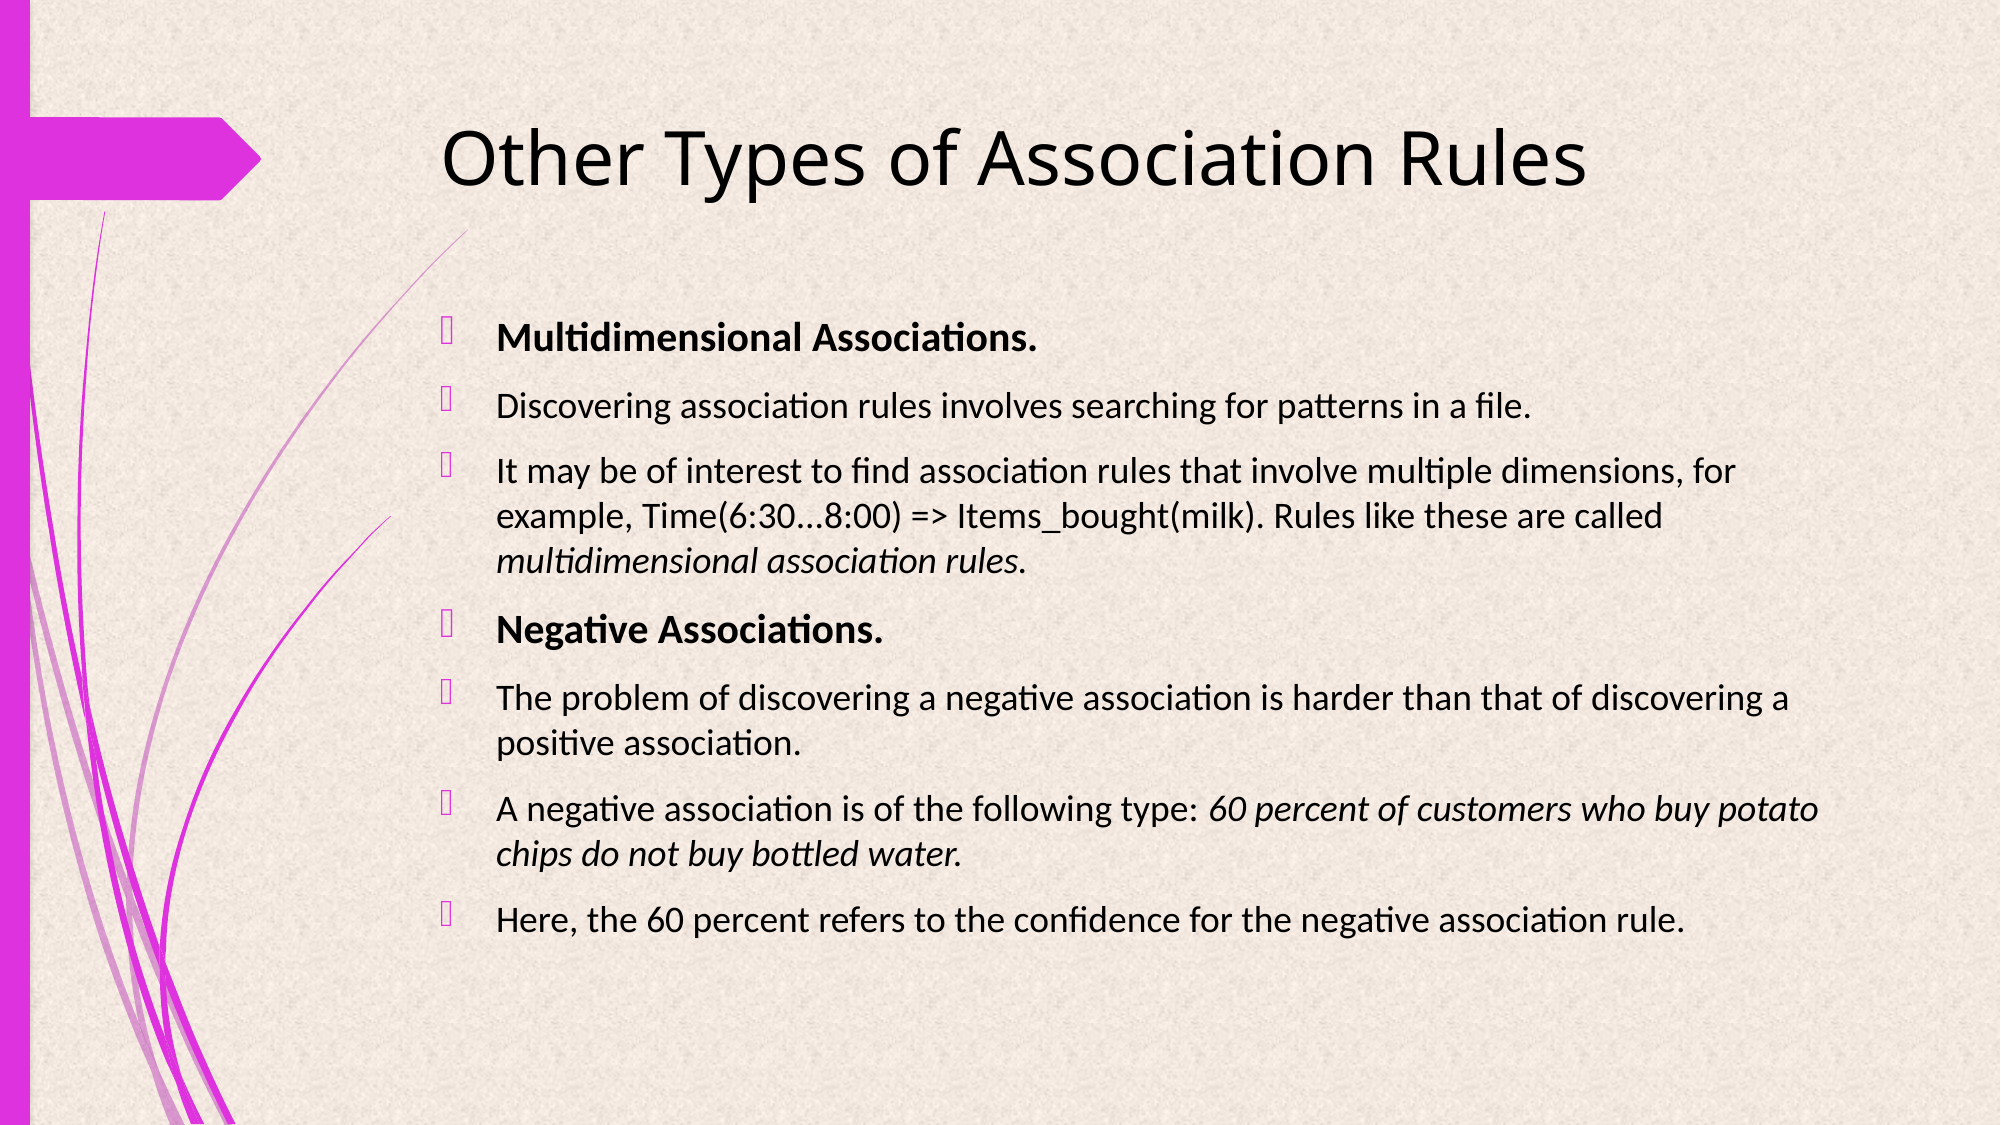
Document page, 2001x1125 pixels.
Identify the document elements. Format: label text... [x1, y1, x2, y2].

list Multidimensional Associations. Discovering association rules involves searching for patterns in a file. It may be of interest to find association rules that involve multiple dimensions, for example, Time(6:30...8:00) => Items_bought(milk). Rules like these are called multidimensional association rules. Negative Associations. The problem of discovering a negative association is harder than that of discovering a positive association. A negative association is of the following type: 60 percent of customers who buy potato chips do not buy bottled water. Here, the 60 percent refers to the confidence for the negative association rule. [424, 302, 1888, 1015]
title Other Types of Association Rules [425, 102, 1888, 267]
